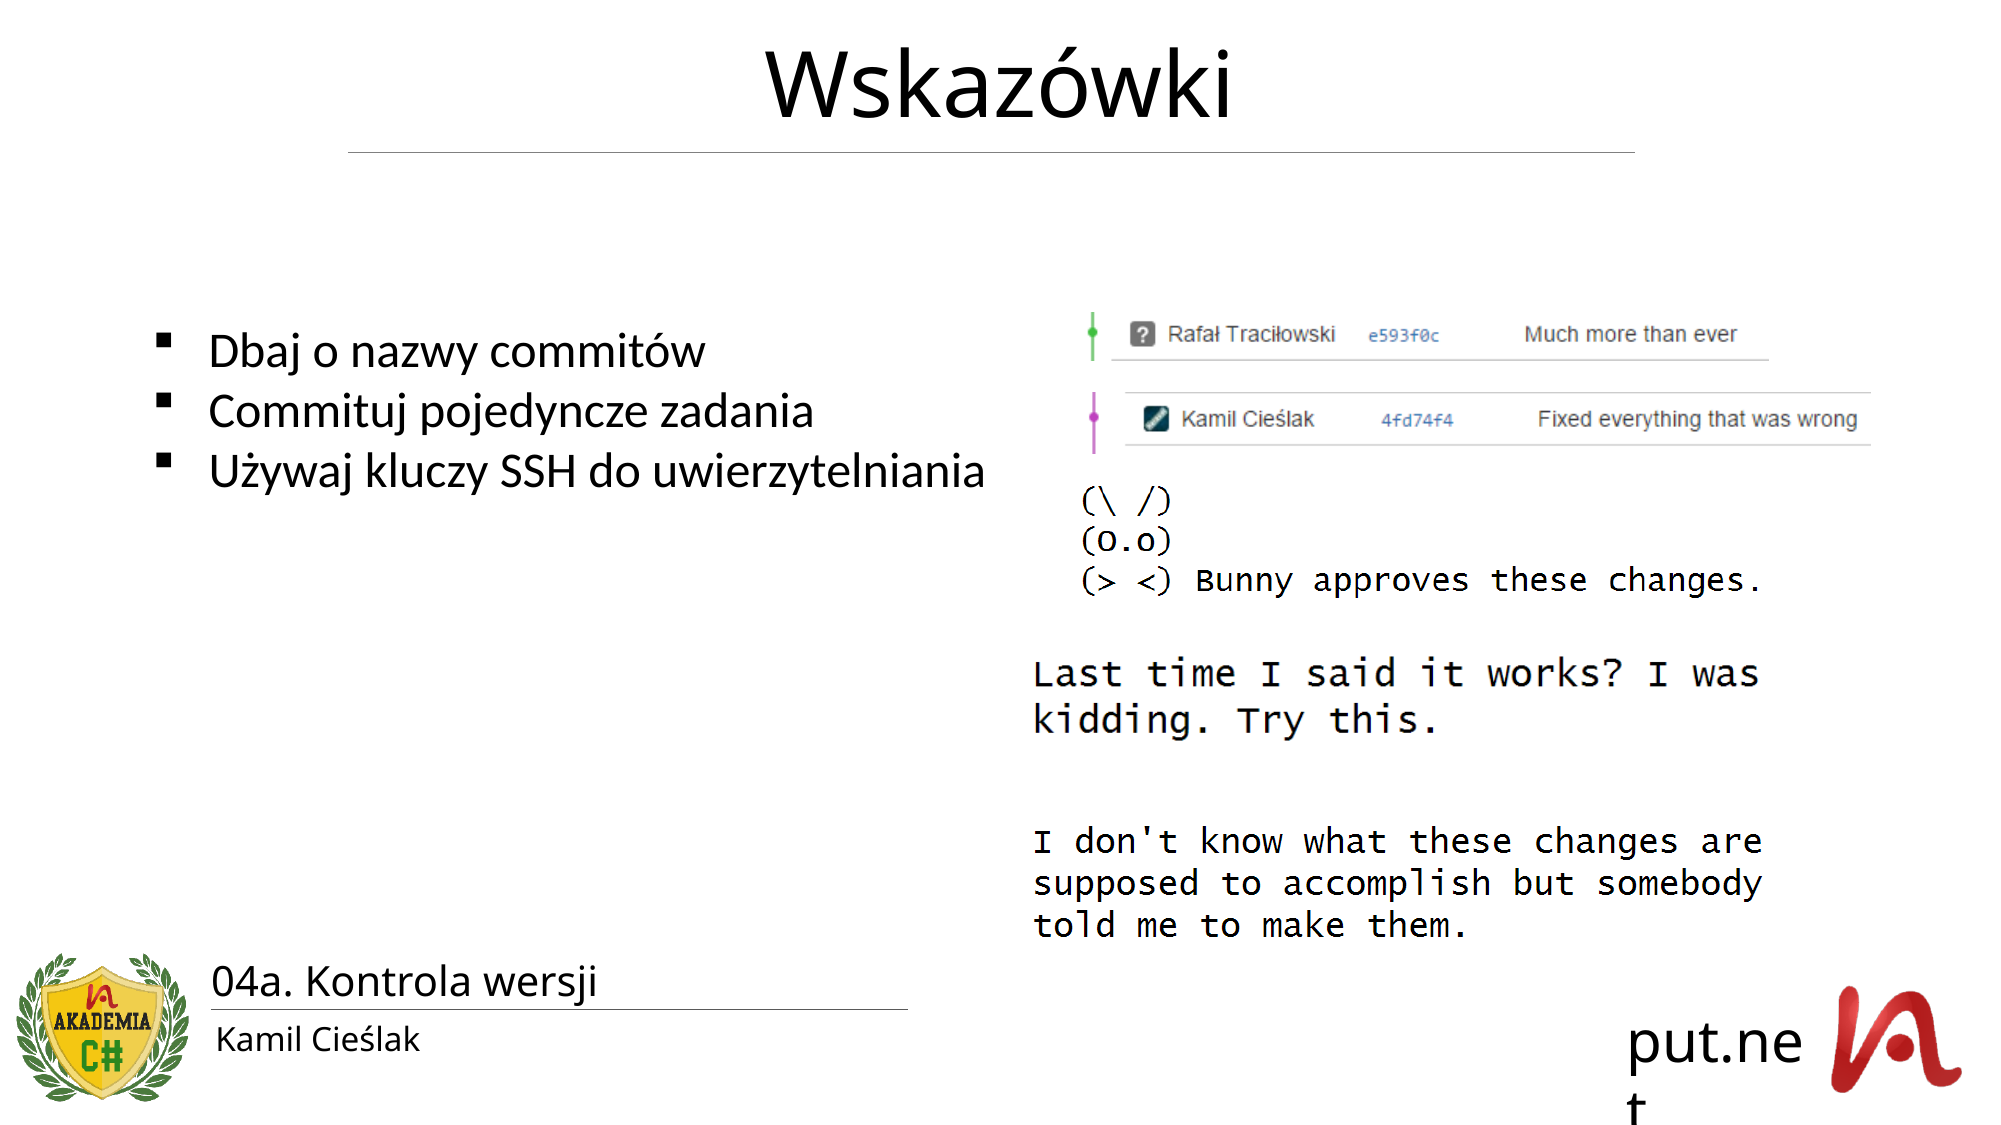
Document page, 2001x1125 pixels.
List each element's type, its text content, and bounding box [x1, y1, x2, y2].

picture [1077, 392, 1872, 454]
text_box Dbaj o nazwy commitów Commituj pojedyncze zadania Używaj kluczy SSH do uwierzytelniania [137, 309, 1930, 505]
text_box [0, 864, 1999, 1125]
picture [1023, 651, 1769, 755]
title Wskazówki [137, 17, 1863, 158]
picture [1071, 475, 1769, 608]
picture [1071, 312, 1769, 361]
picture [1024, 824, 1769, 954]
